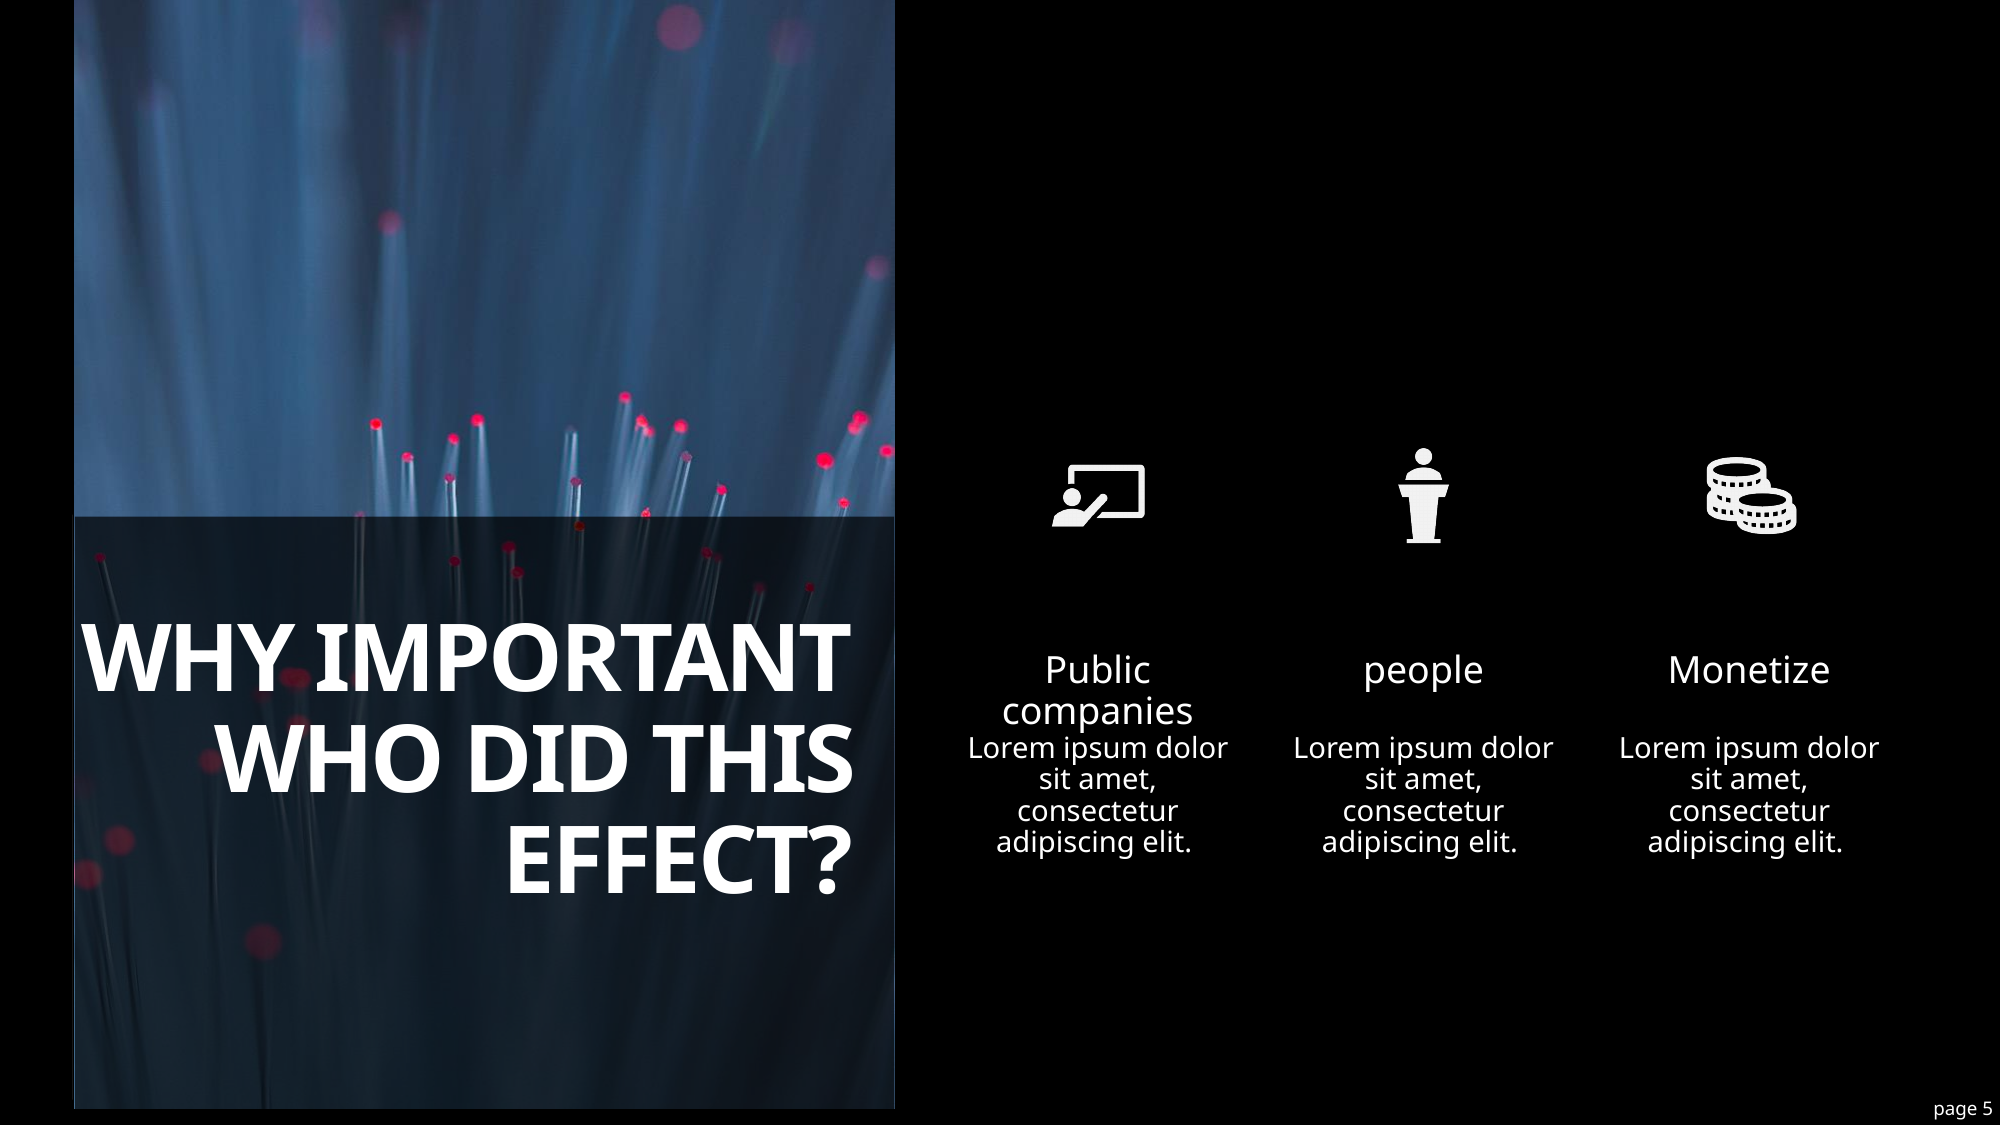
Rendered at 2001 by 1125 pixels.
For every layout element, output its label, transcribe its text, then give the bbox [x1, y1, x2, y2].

list Monetize [1616, 651, 1883, 711]
picture [1047, 444, 1150, 547]
list Lorem ipsum dolor sit amet, consectetur adipiscing elit. [1290, 733, 1557, 852]
list Lorem ipsum dolor sit amet, consectetur adipiscing elit. [965, 733, 1231, 852]
slide_number page 5 [1903, 1096, 1994, 1123]
picture [1698, 444, 1801, 547]
list people [1290, 651, 1557, 711]
picture [74, 0, 895, 1109]
list Lorem ipsum dolor sit amet, consectetur adipiscing elit. [1616, 733, 1883, 852]
list Public companies [965, 651, 1231, 711]
picture [1372, 444, 1475, 547]
